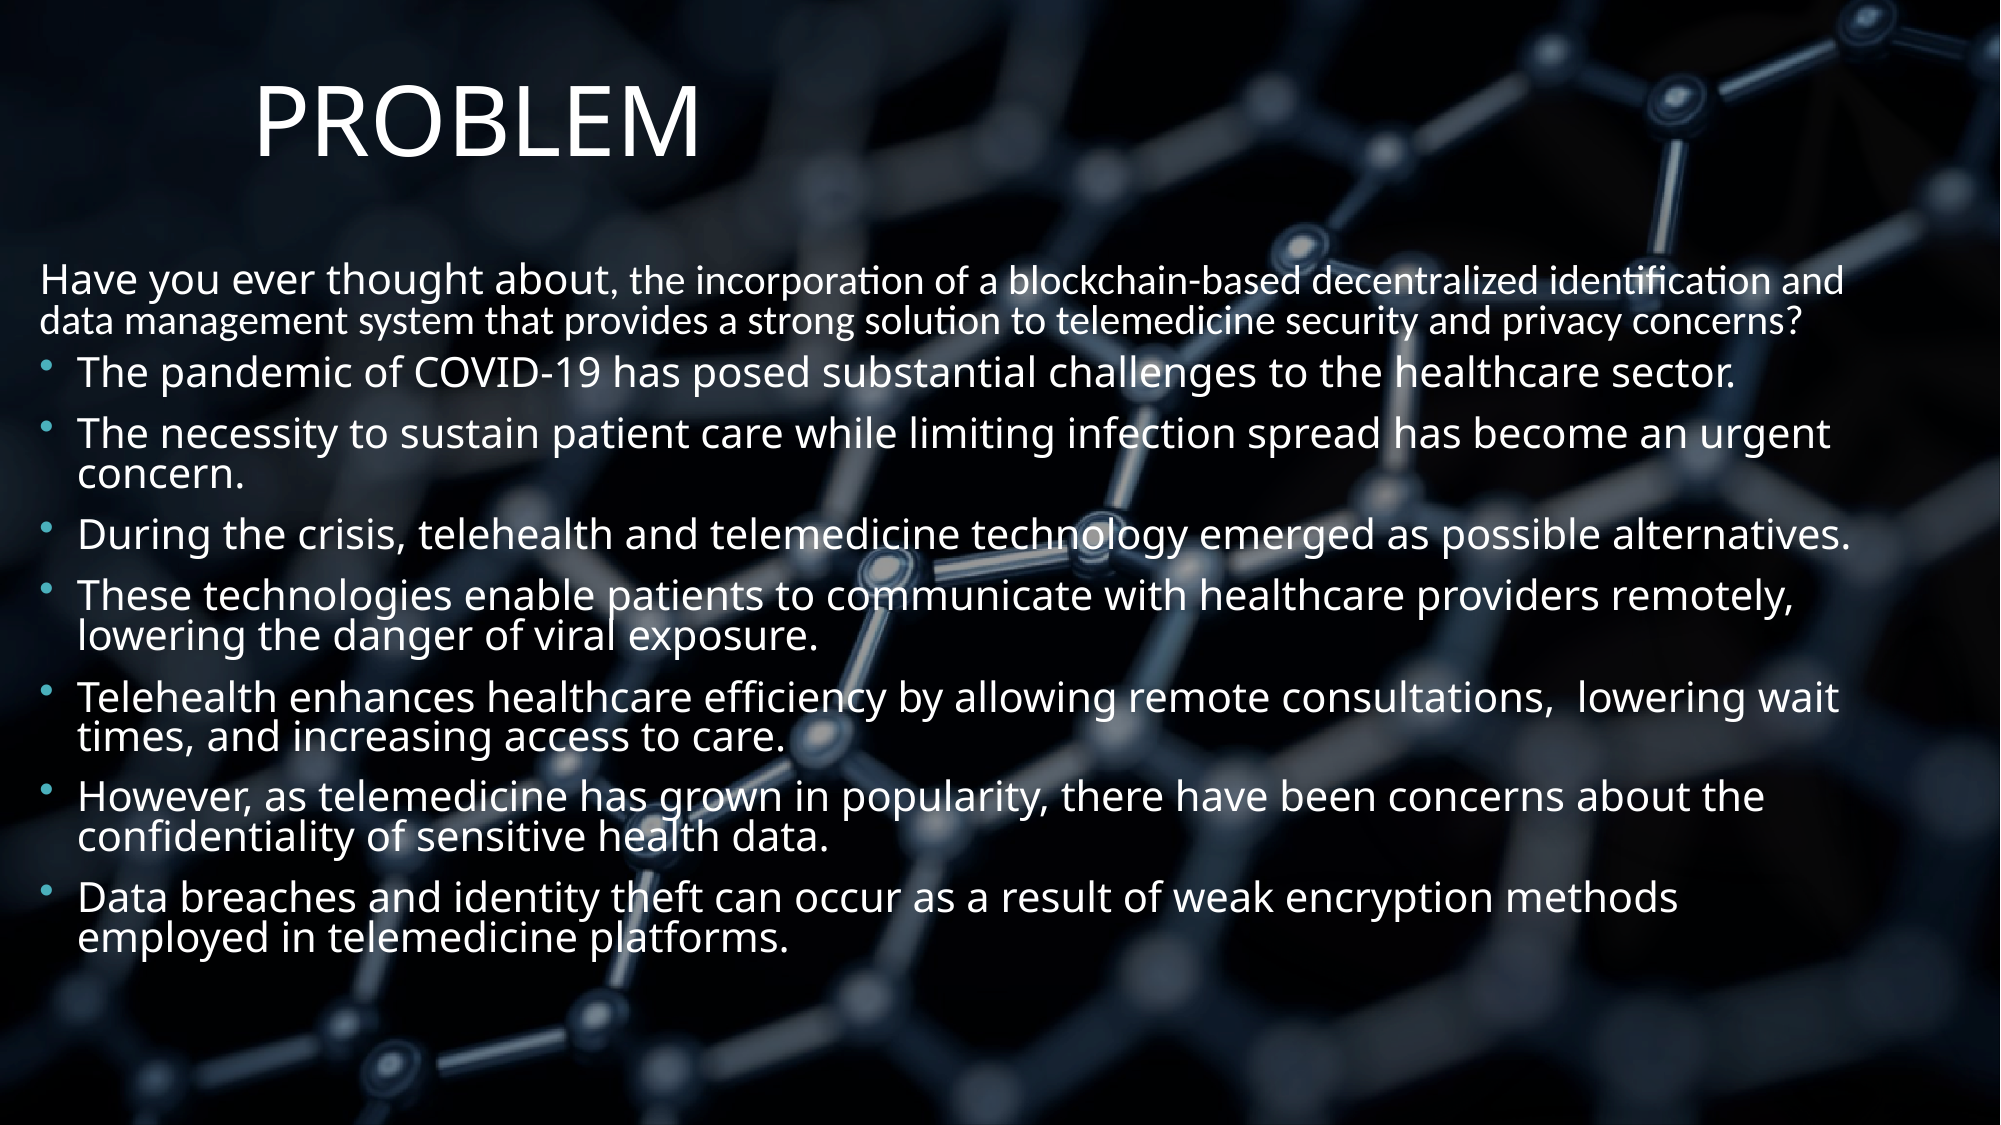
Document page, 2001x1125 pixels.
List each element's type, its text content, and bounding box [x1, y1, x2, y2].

picture [0, 0, 2000, 1125]
text_box Have you ever thought about, the incorporation of a blockchain-based decentralized identification and data management system that provides a strong solution to telemedicine security and privacy concerns? The pandemic of COVID-19 has posed substantial challenges to the healthcare sector. The necessity to sustain patient care while limiting infection spread has become an urgent concern. During the crisis, telehealth and telemedicine technology emerged as possible alternatives. These technologies enable patients to communicate with healthcare providers remotely, lowering the danger of viral exposure. Telehealth enhances healthcare efficiency by allowing remote consultations, lowering wait times, and increasing access to care. However, as telemedicine has grown in popularity, there have been concerns about the confidentiality of sensitive health data. Data breaches and identity theft can occur as a result of weak encryption methods employed in telemedicine platforms. [37, 181, 1925, 961]
title PROBLEM [249, 56, 764, 181]
